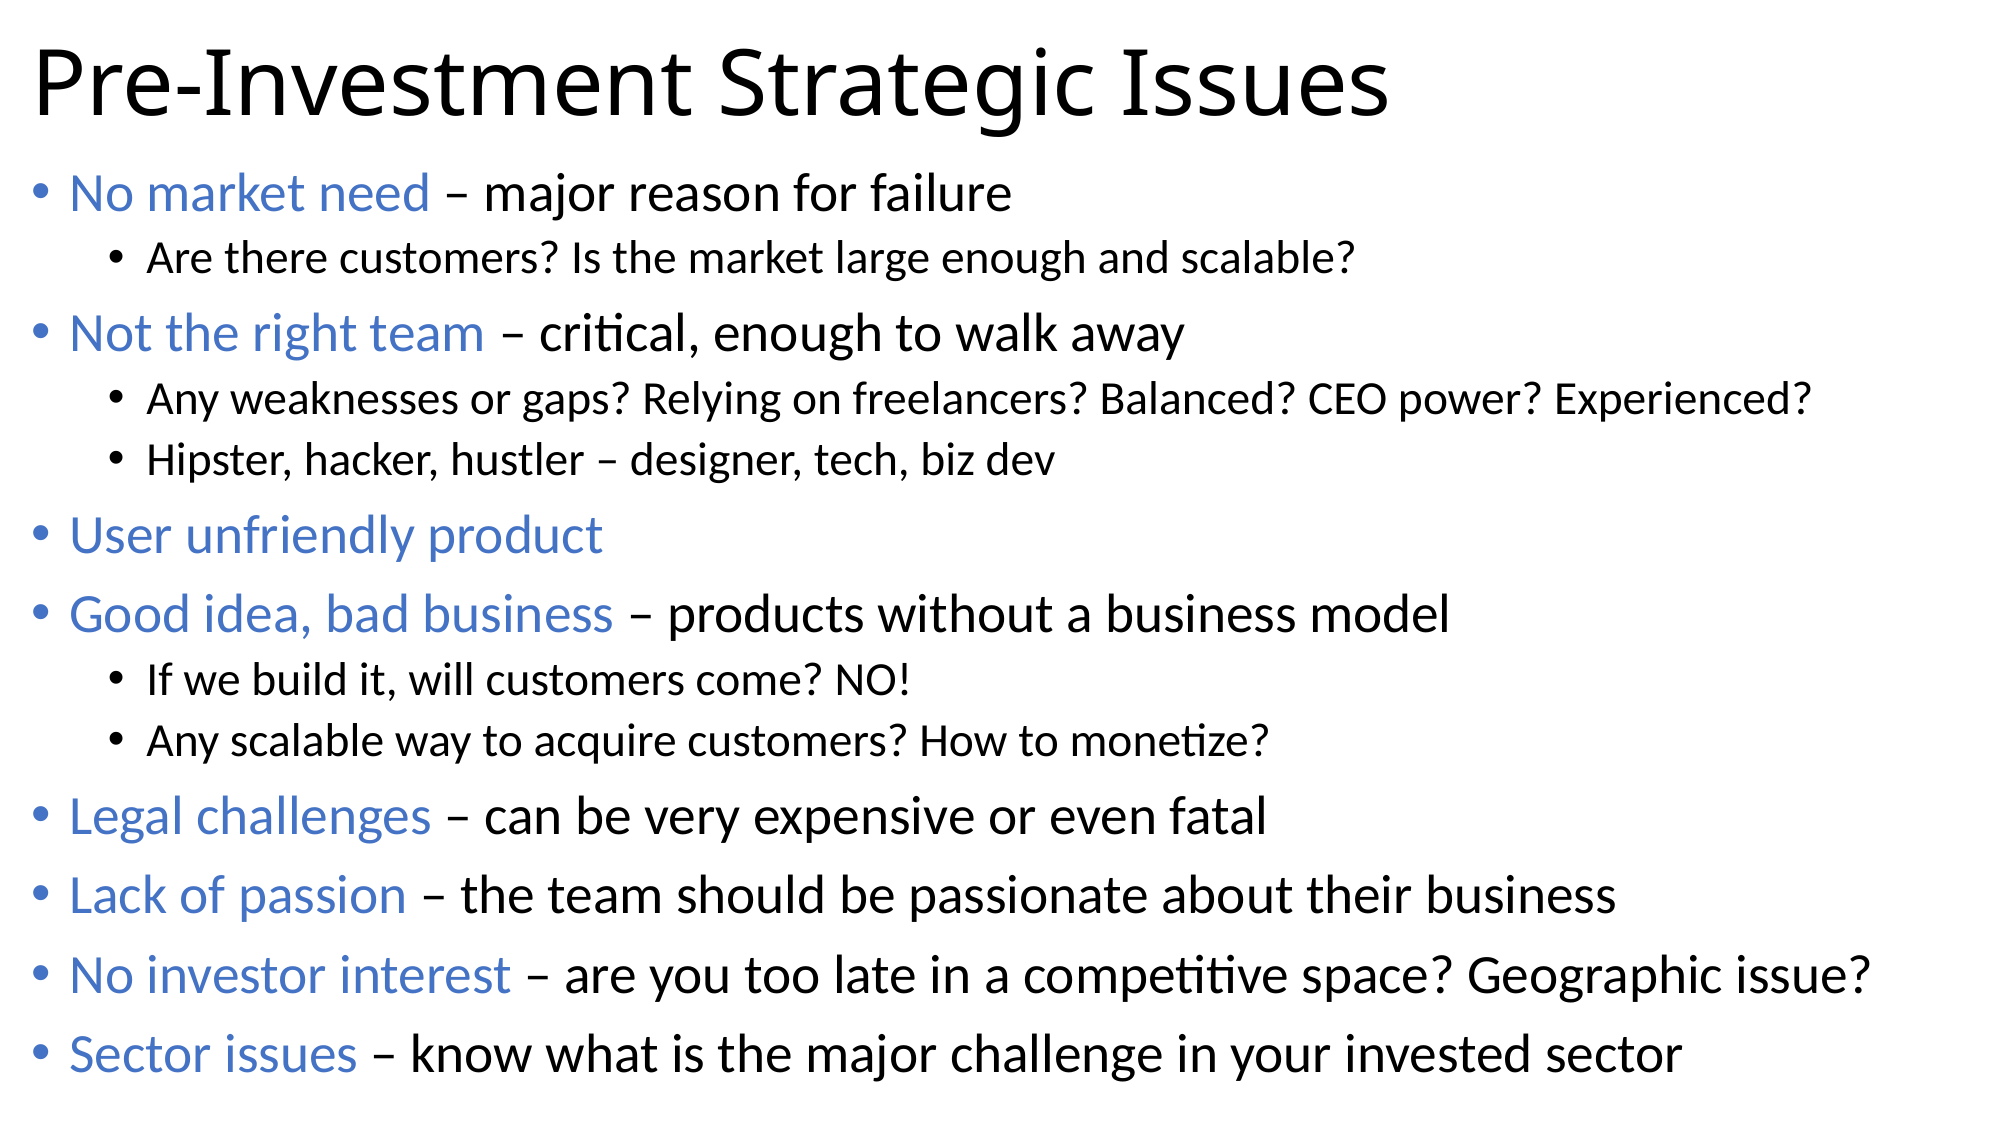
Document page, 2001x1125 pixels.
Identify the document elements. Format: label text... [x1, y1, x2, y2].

list No market need – major reason for failure Are there customers? Is the market large enough and scalable? Not the right team – critical, enough to walk away Any weaknesses or gaps? Relying on freelancers? Balanced? CEO power? Experienced? Hipster, hacker, hustler – designer, tech, biz dev User unfriendly product Good idea, bad business – products without a business model If we build it, will customers come? NO! Any scalable way to acquire customers? How to monetize? Legal challenges – can be very expensive or even fatal Lack of passion – the team should be passionate about their business No investor interest – are you too late in a competitive space? Geographic issue? Sector issues – know what is the major challenge in your invested sector [16, 156, 1938, 1109]
title Pre-Investment Strategic Issues [16, 16, 1842, 156]
